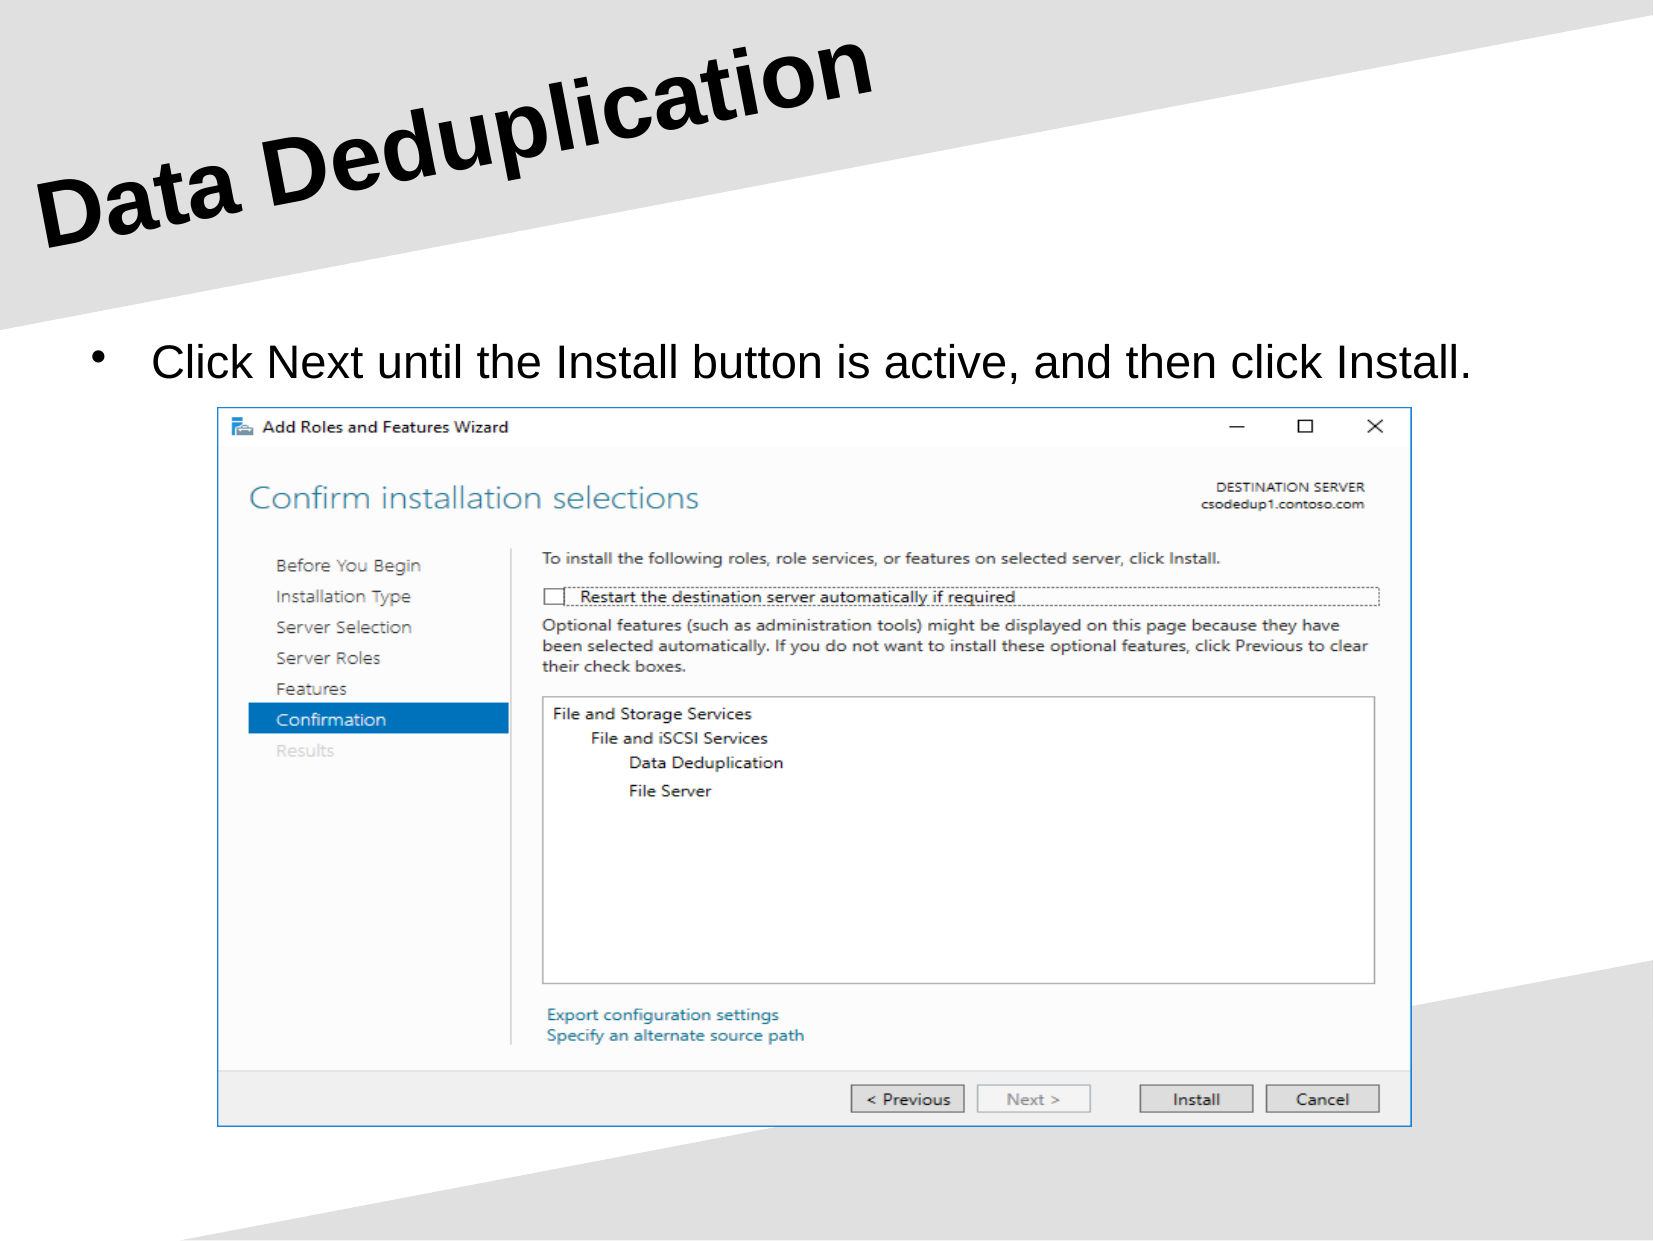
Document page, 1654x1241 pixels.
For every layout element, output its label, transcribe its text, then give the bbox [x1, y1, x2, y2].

picture [217, 407, 1412, 1127]
text_box Click Next until the Install button is active, and then click Install. [82, 331, 1538, 401]
text_box Data Deduplication [16, 0, 1518, 315]
